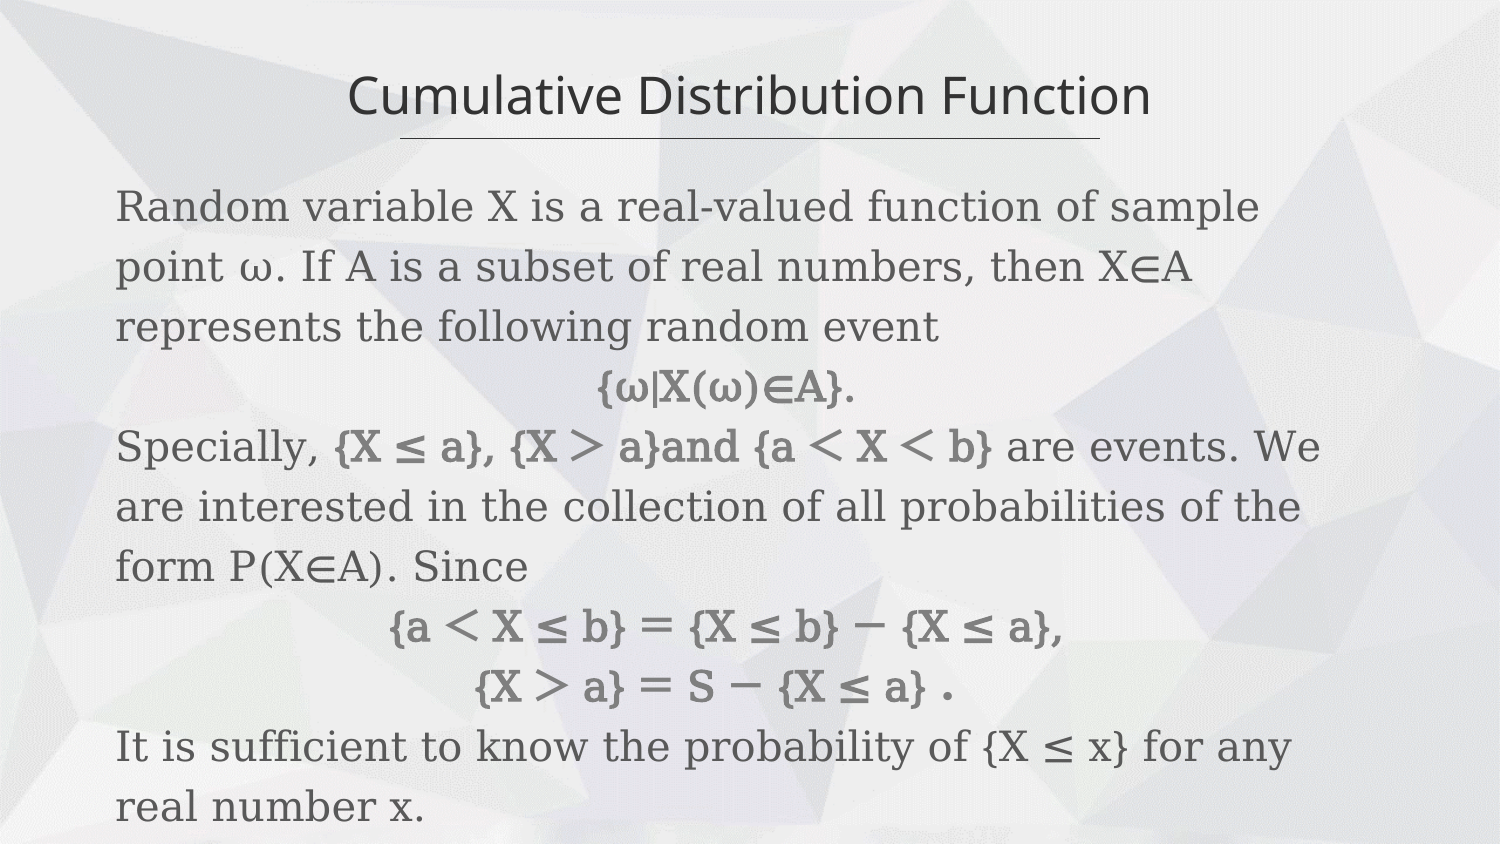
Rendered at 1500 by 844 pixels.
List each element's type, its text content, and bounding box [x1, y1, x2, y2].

picture [0, 0, 1500, 844]
text_box Cumulative Distribution Function [277, 54, 1223, 133]
text_box Random variable X is a real-valued function of sample point ω. If A is a subset of real numbers, then X∈A represents the following random event {ω|X(ω)∈A}. Specially, {X ≤ a}, {X＞a}and {a＜X＜b} are events. We are interested in the collection of all probabilities of the form P(X∈A). Since {a＜X ≤ b}＝{X ≤ b}－{X ≤ a}, {X＞a}＝S－{X ≤ a}． It is sufficient to know the probability of {X ≤ x} for any real number x. [100, 161, 1353, 837]
